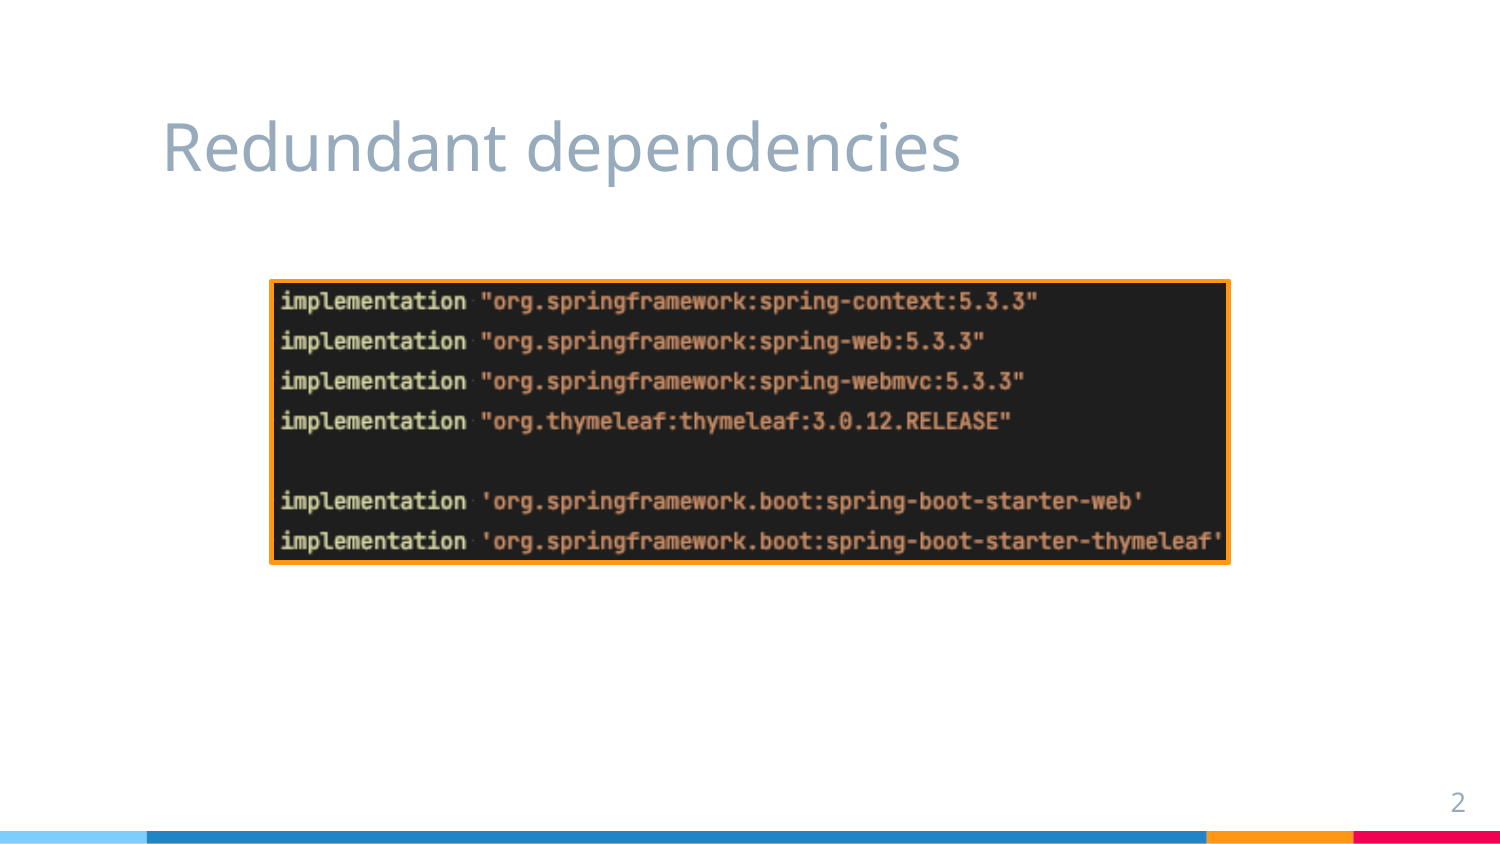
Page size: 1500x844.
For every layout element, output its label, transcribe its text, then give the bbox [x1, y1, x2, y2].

picture [273, 283, 1227, 561]
slide_number 2 [1391, 770, 1482, 822]
title Redundant dependencies [146, 58, 1207, 200]
